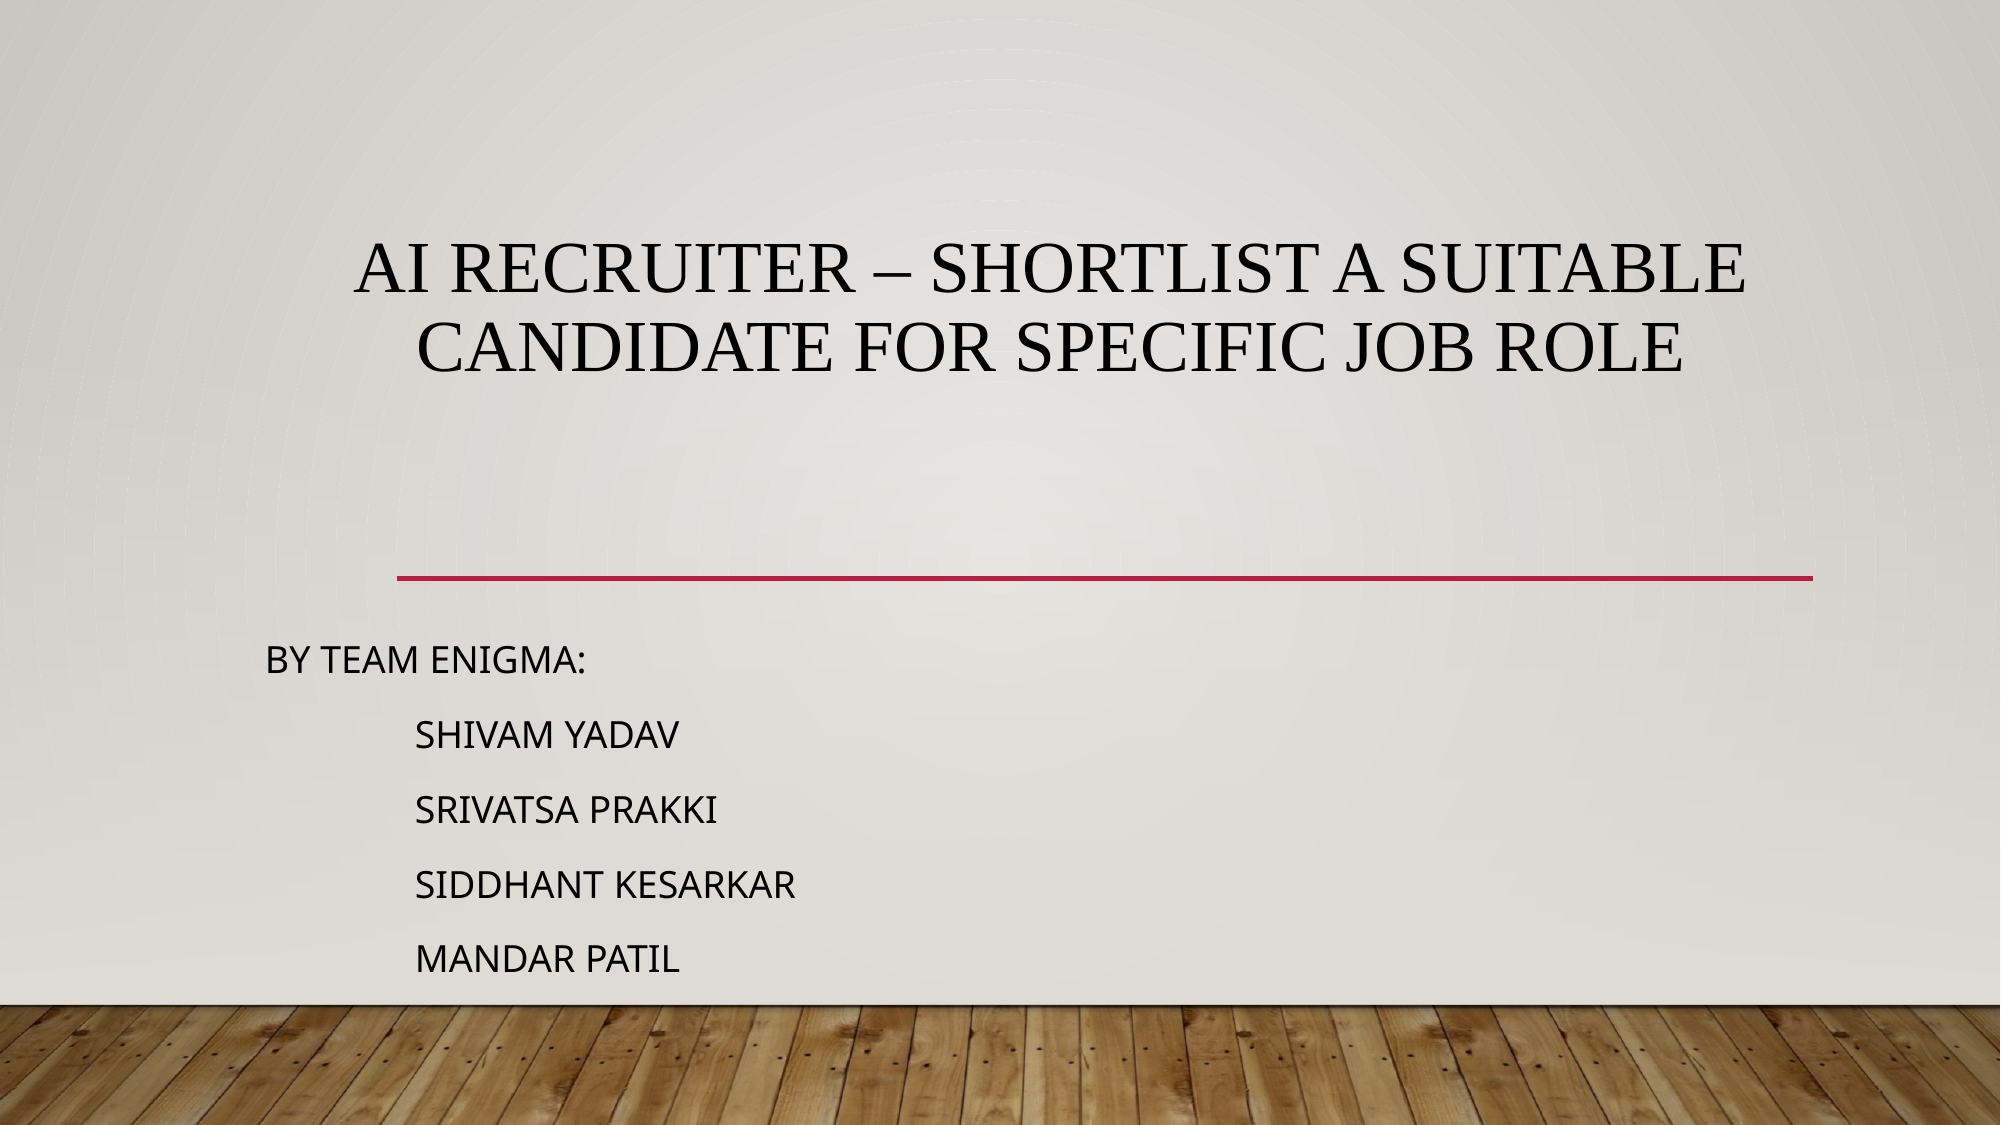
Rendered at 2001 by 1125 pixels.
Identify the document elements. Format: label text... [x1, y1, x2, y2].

picture [0, 1005, 2000, 1125]
subtitle BY TEAM ENIGMA: Shivam Yadav Srivatsa Prakki Siddhant Kesarkar Mandar Patil [249, 612, 1750, 1103]
title AI RECRUITER – SHORTLIST A SUITABLE CANDIDATE FOR SPECIFIC JOB ROLE [249, 218, 1852, 388]
